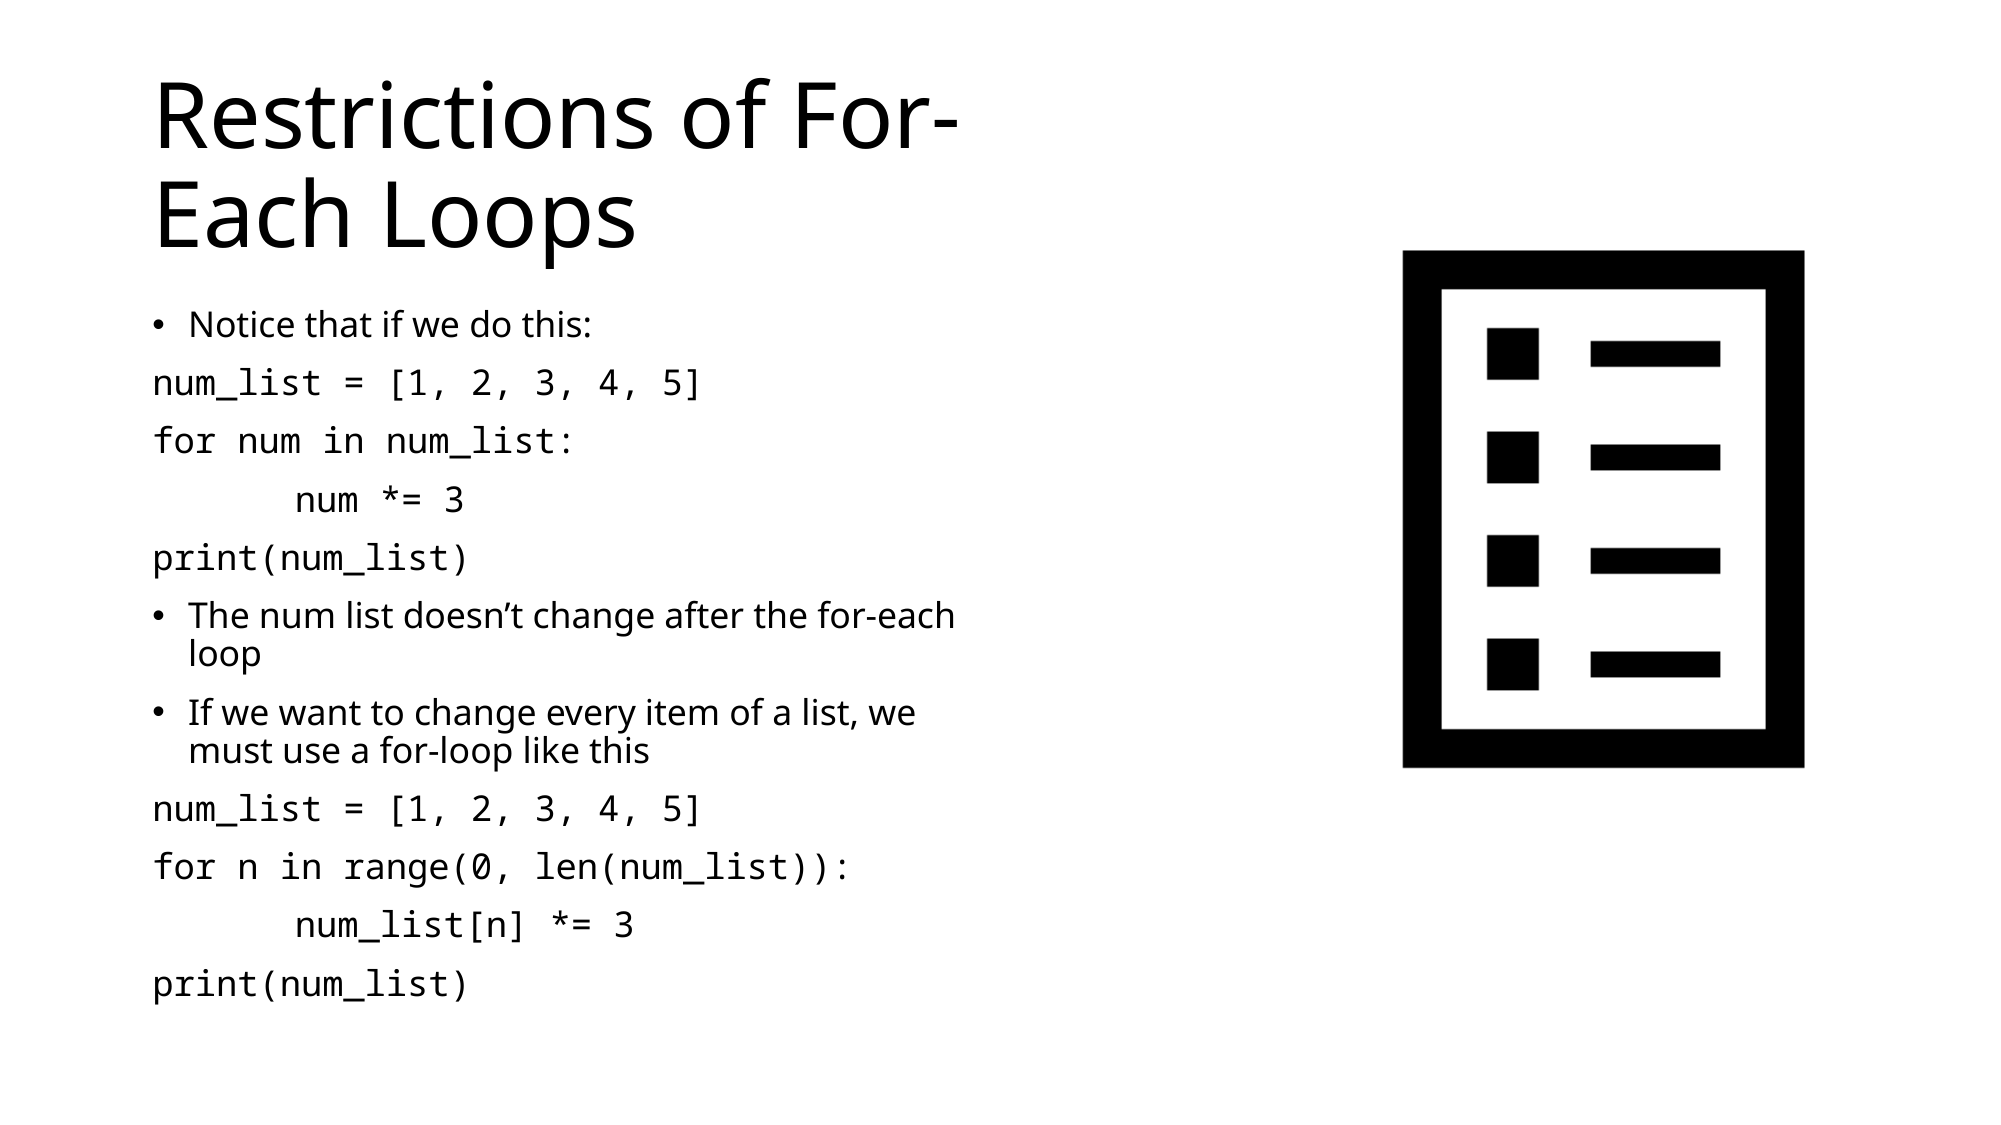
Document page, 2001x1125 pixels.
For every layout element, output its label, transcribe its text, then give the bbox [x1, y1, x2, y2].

picture [1293, 199, 1915, 821]
title Restrictions of For-Each Loops [137, 59, 1023, 278]
list Notice that if we do this: num_list = [1, 2, 3, 4, 5] for num in num_list: num *= 3 print(num_list) The num list doesn’t change after the for-each loop If we want to change every item of a list, we must use a for-loop like this num_list = [1, 2, 3, 4, 5] for n in range(0, len(num_list)): num_list[n] *= 3 print(num_list) [137, 299, 1023, 1014]
